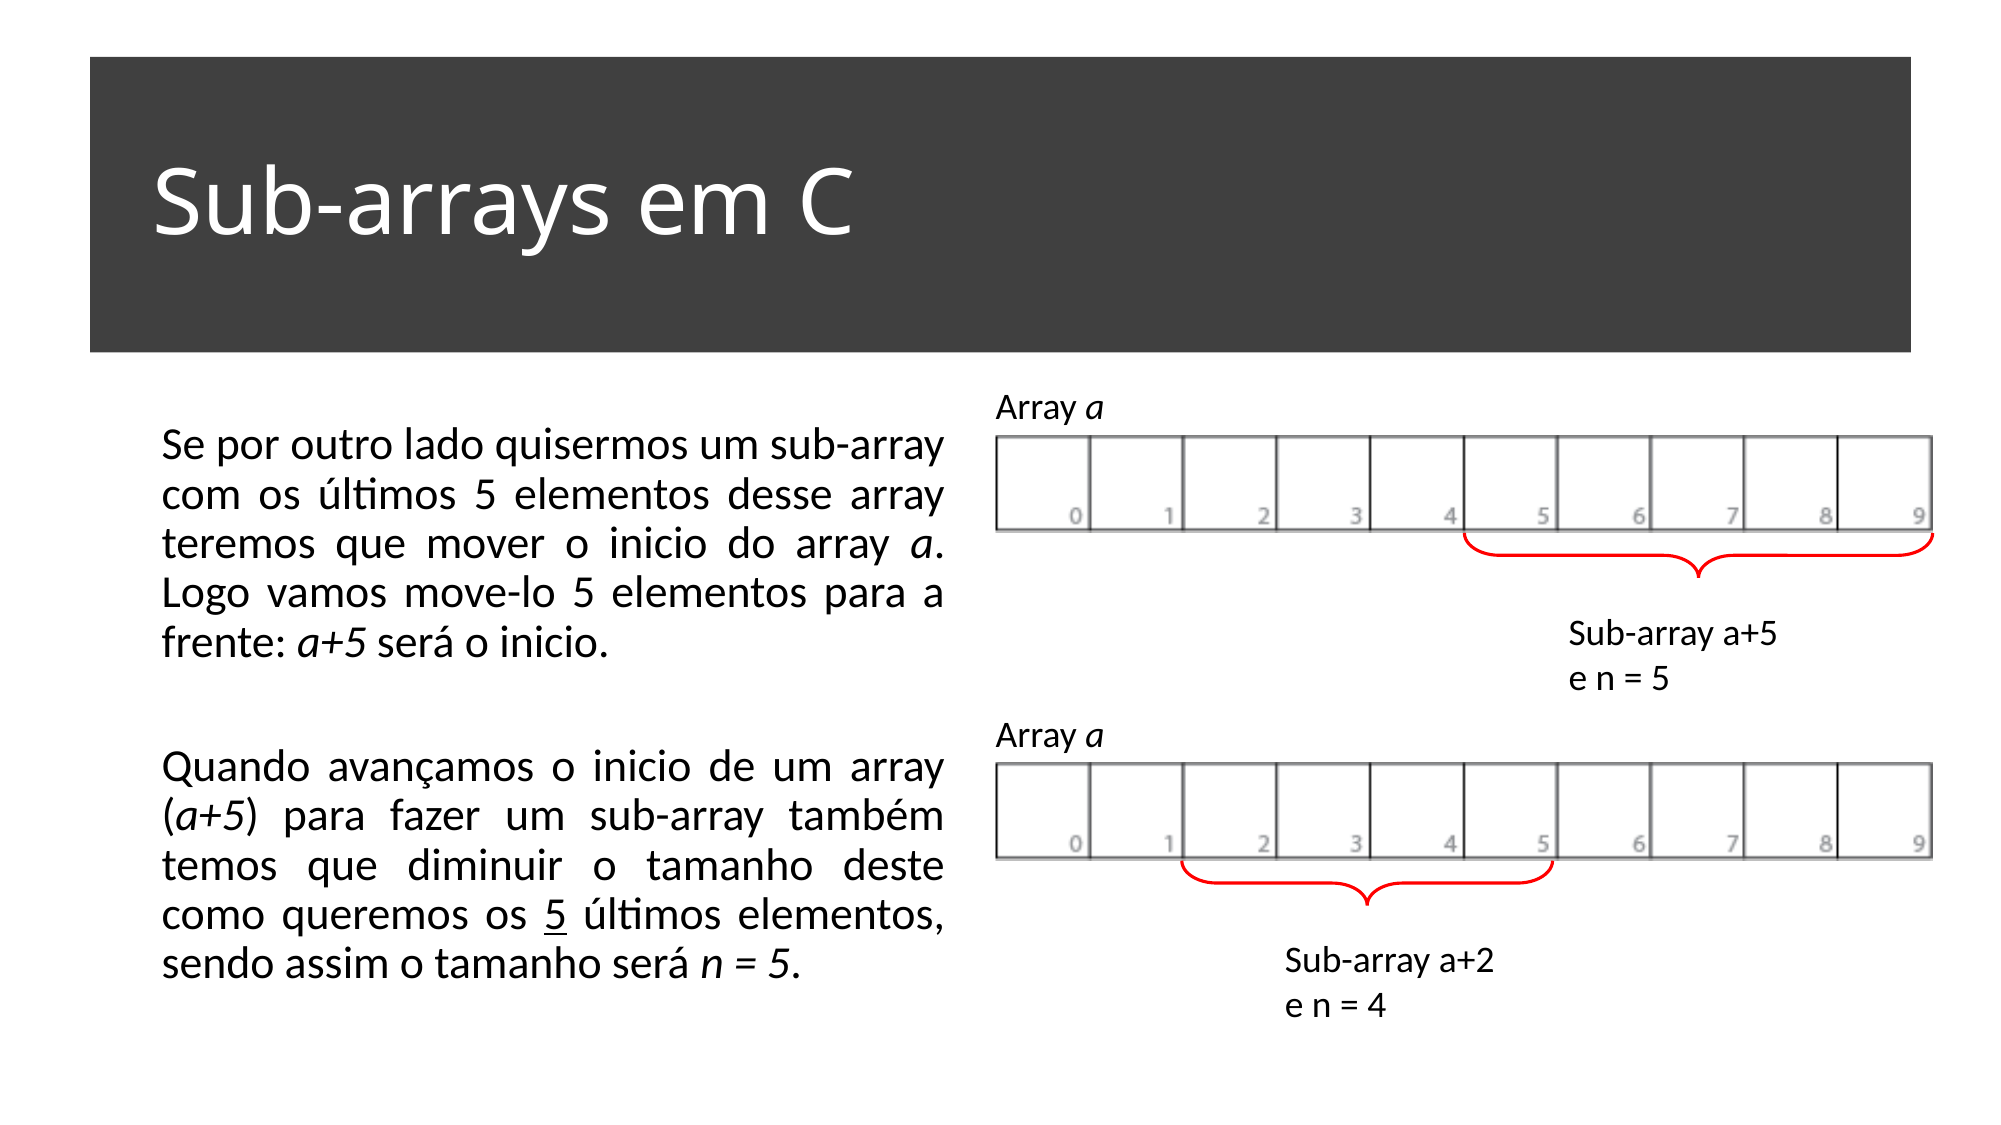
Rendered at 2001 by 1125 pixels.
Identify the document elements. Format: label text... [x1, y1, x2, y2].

text_box Array a [980, 374, 1120, 435]
text_box Sub-array a+2 e n = 4 [1270, 928, 1513, 1033]
text_box Array a [980, 702, 1120, 762]
text_box Se por outro lado quisermos um sub-array com os últimos 5 elementos desse array teremos que mover o inicio do array a. Logo vamos move-lo 5 elementos para a frente: a+5 será o inicio. Quando avançamos o inicio de um array (a+5) para fazer um sub-array também temos que diminuir o tamanho deste como queremos os 5 últimos elementos, sendo assim o tamanho será n = 5. [137, 412, 961, 1014]
text_box [1183, 869, 1551, 906]
picture [994, 762, 1933, 861]
text_box Sub-arrays em C [137, 96, 1863, 314]
picture [994, 434, 1933, 534]
text_box Sub-array a+5 e n = 5 [1553, 600, 1794, 706]
text_box [1465, 540, 1932, 578]
text_box [88, 55, 1913, 354]
